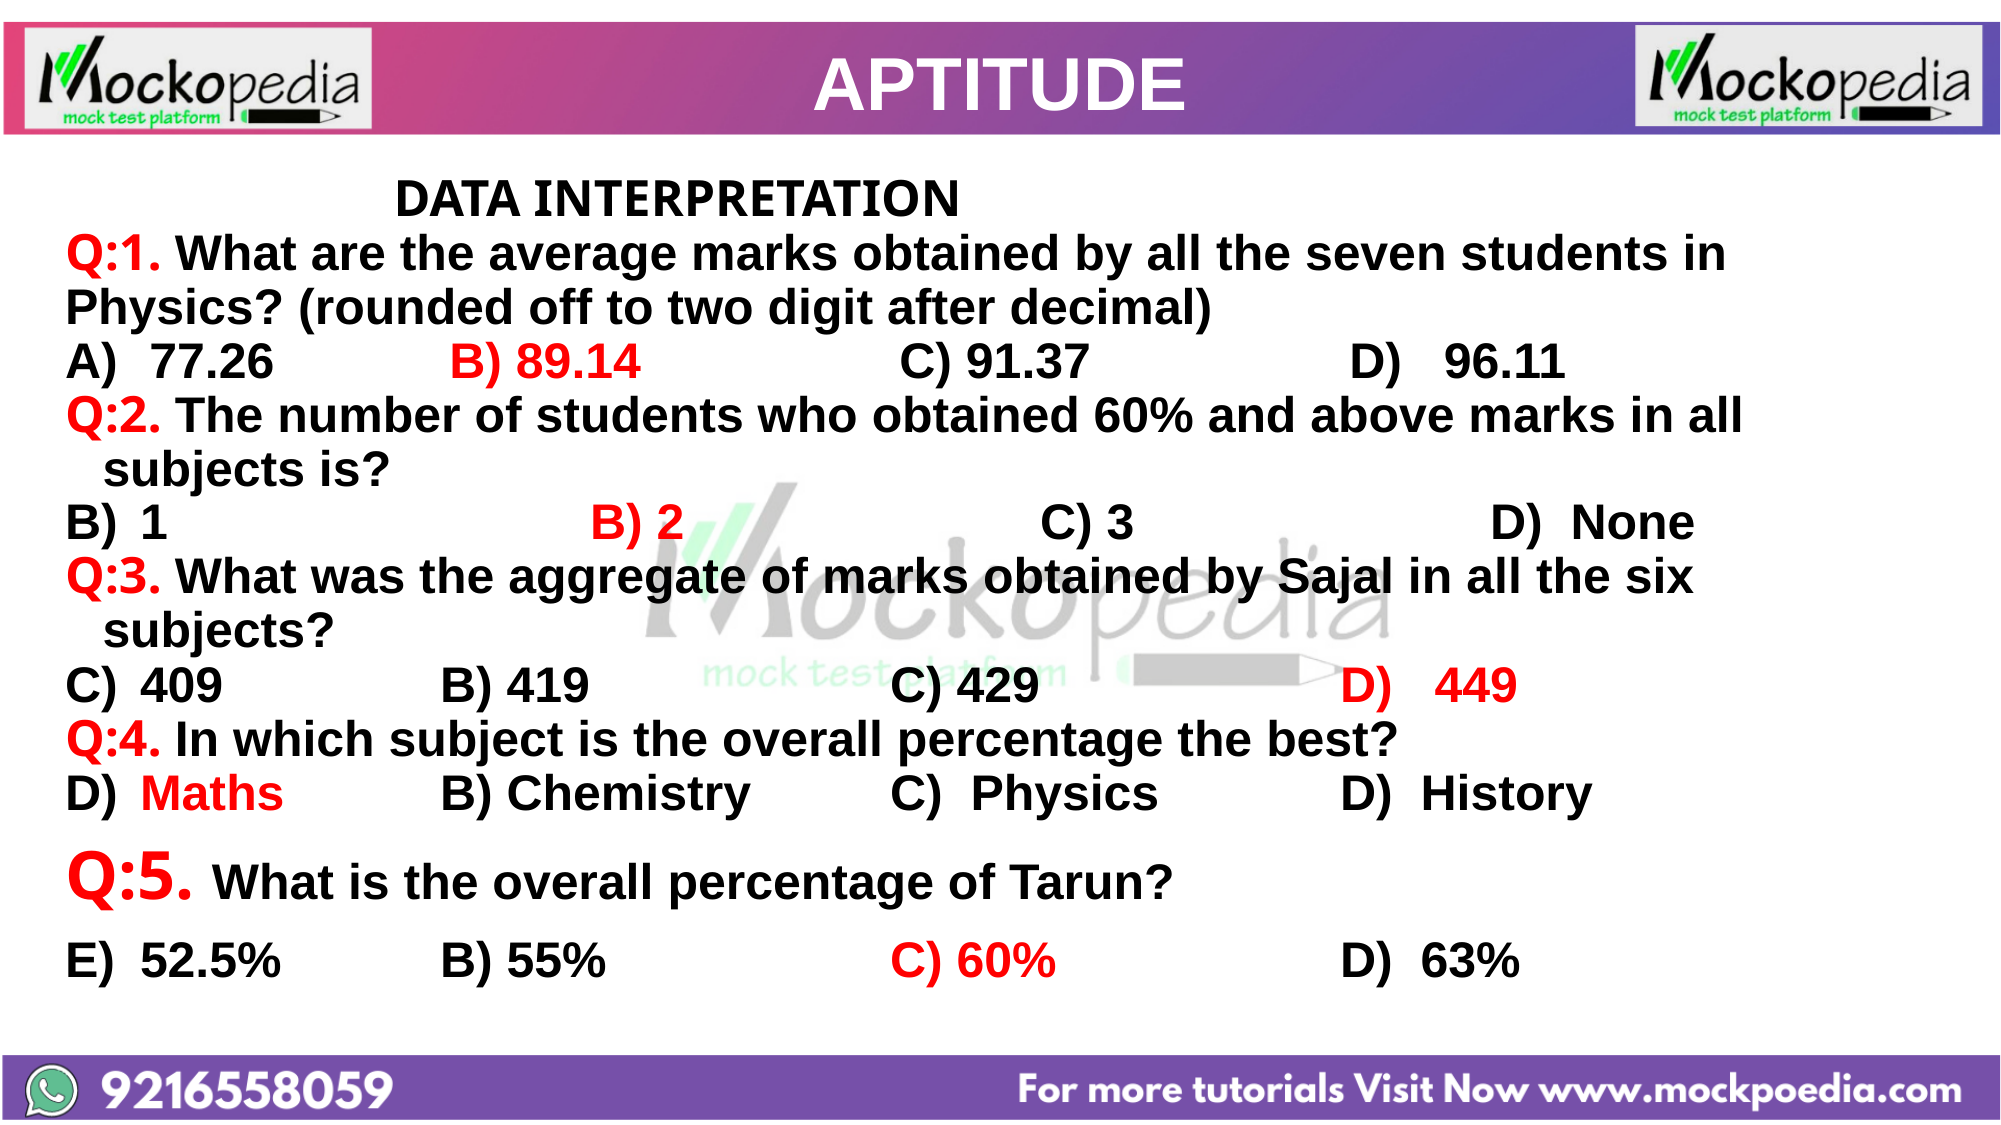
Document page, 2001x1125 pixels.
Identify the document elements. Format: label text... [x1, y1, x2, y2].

title APTITUDE [41, 31, 1959, 142]
list DATA INTERPRETATION Q:1. What are the average marks obtained by all the seven students in Physics? (rounded off to two digit after decimal) 77.26 B) 89.14 C) 91.37 D) 96.11 Q:2. The number of students who obtained 60% and above marks in all subjects is? 1 B) 2 C) 3 D) None Q:3. What was the aggregate of marks obtained by Sajal in all the six subjects? 409 B) 419 C) 429 D) 449 Q:4. In which subject is the overall percentage the best? Maths B) Chemistry C) Physics D) History Q:5. What is the overall percentage of Tarun? 52.5% B) 55% C) 60% D) 63% [50, 165, 1950, 1026]
picture [0, 0, 2001, 1125]
